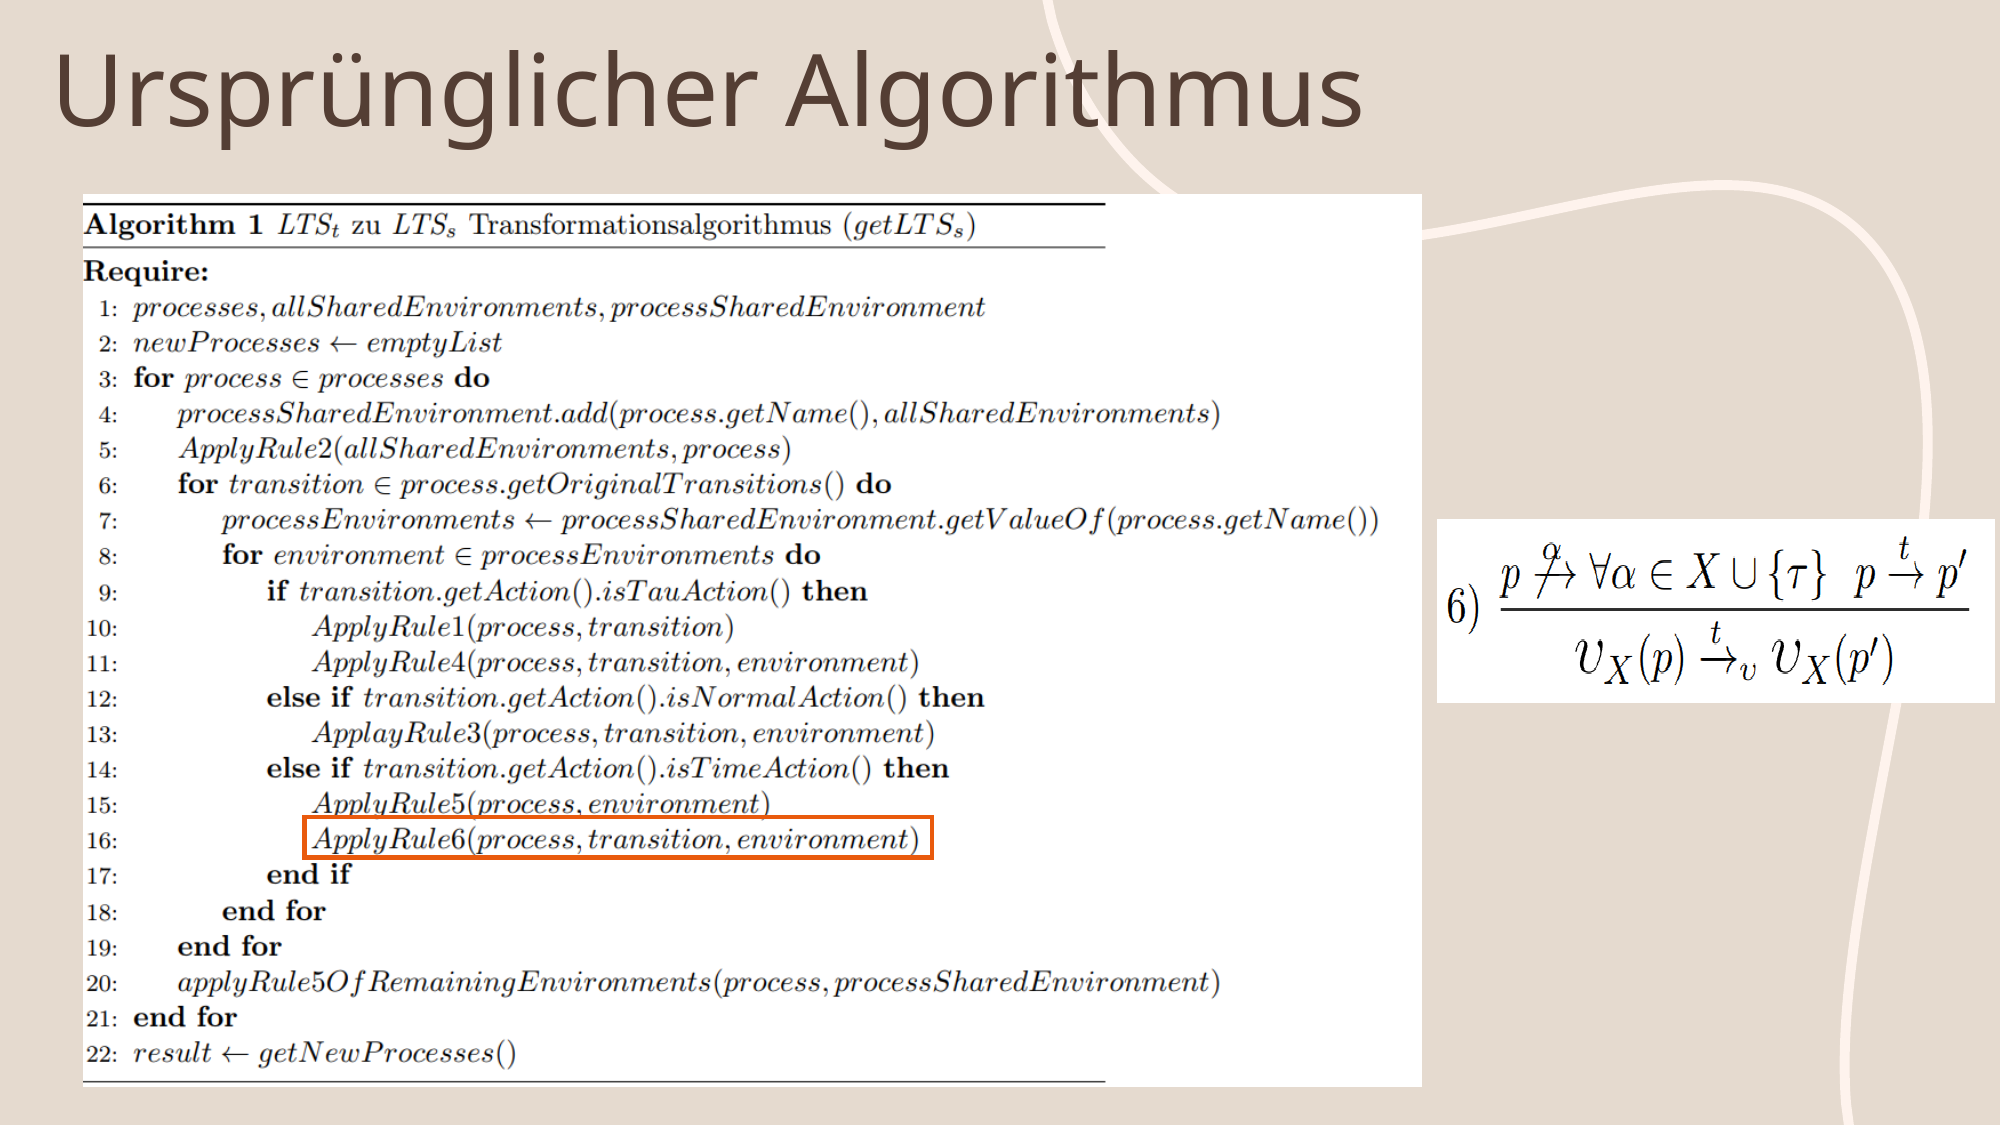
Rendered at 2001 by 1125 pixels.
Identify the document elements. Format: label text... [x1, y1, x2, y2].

title Ursprünglicher Algorithmus [36, 38, 1432, 150]
picture [1437, 519, 1995, 703]
picture [83, 194, 1422, 1087]
